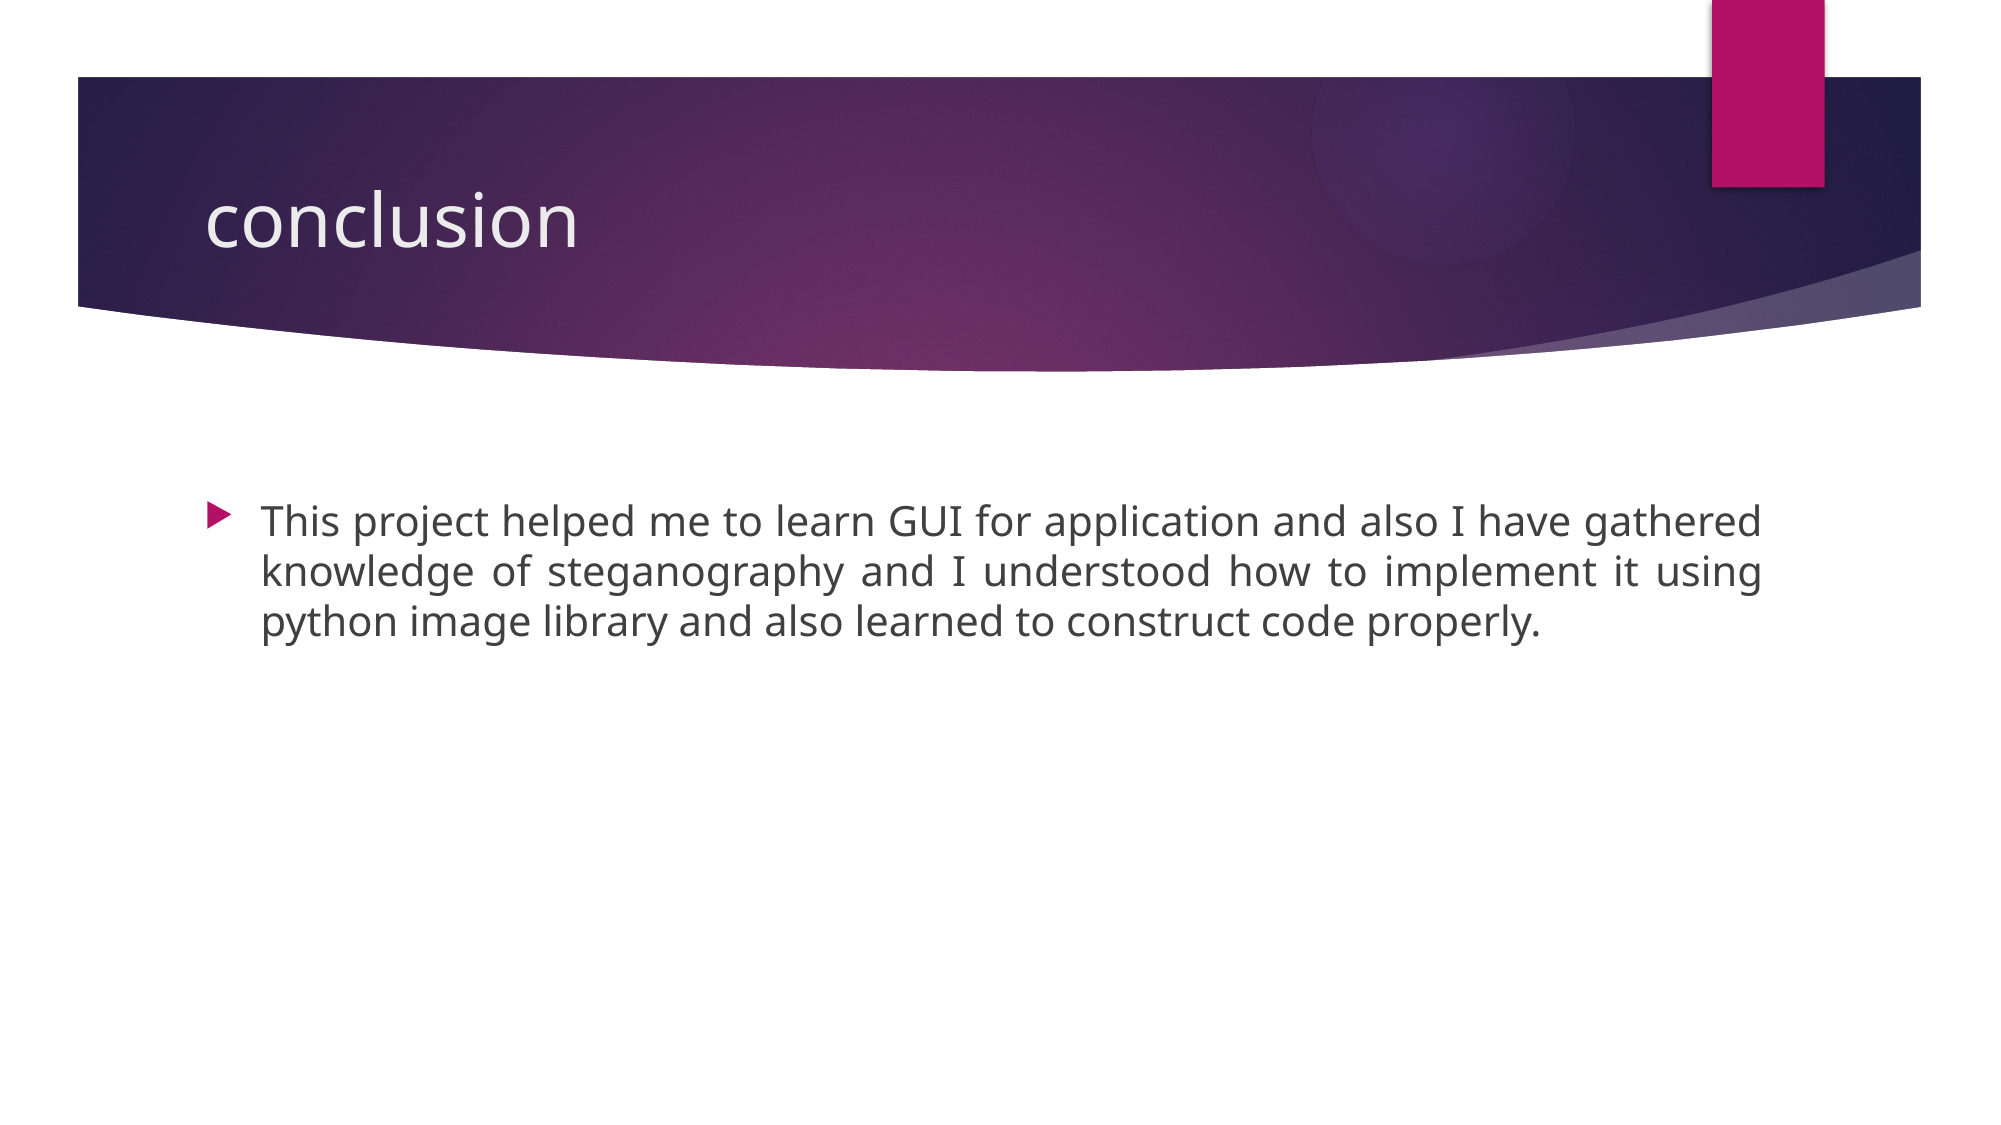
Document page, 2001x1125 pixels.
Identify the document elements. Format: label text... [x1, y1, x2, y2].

list This project helped me to learn GUI for application and also I have gathered knowledge of steganography and I understood how to implement it using python image library and also learned to construct code properly. [189, 487, 1779, 1048]
title conclusion [189, 159, 1627, 276]
